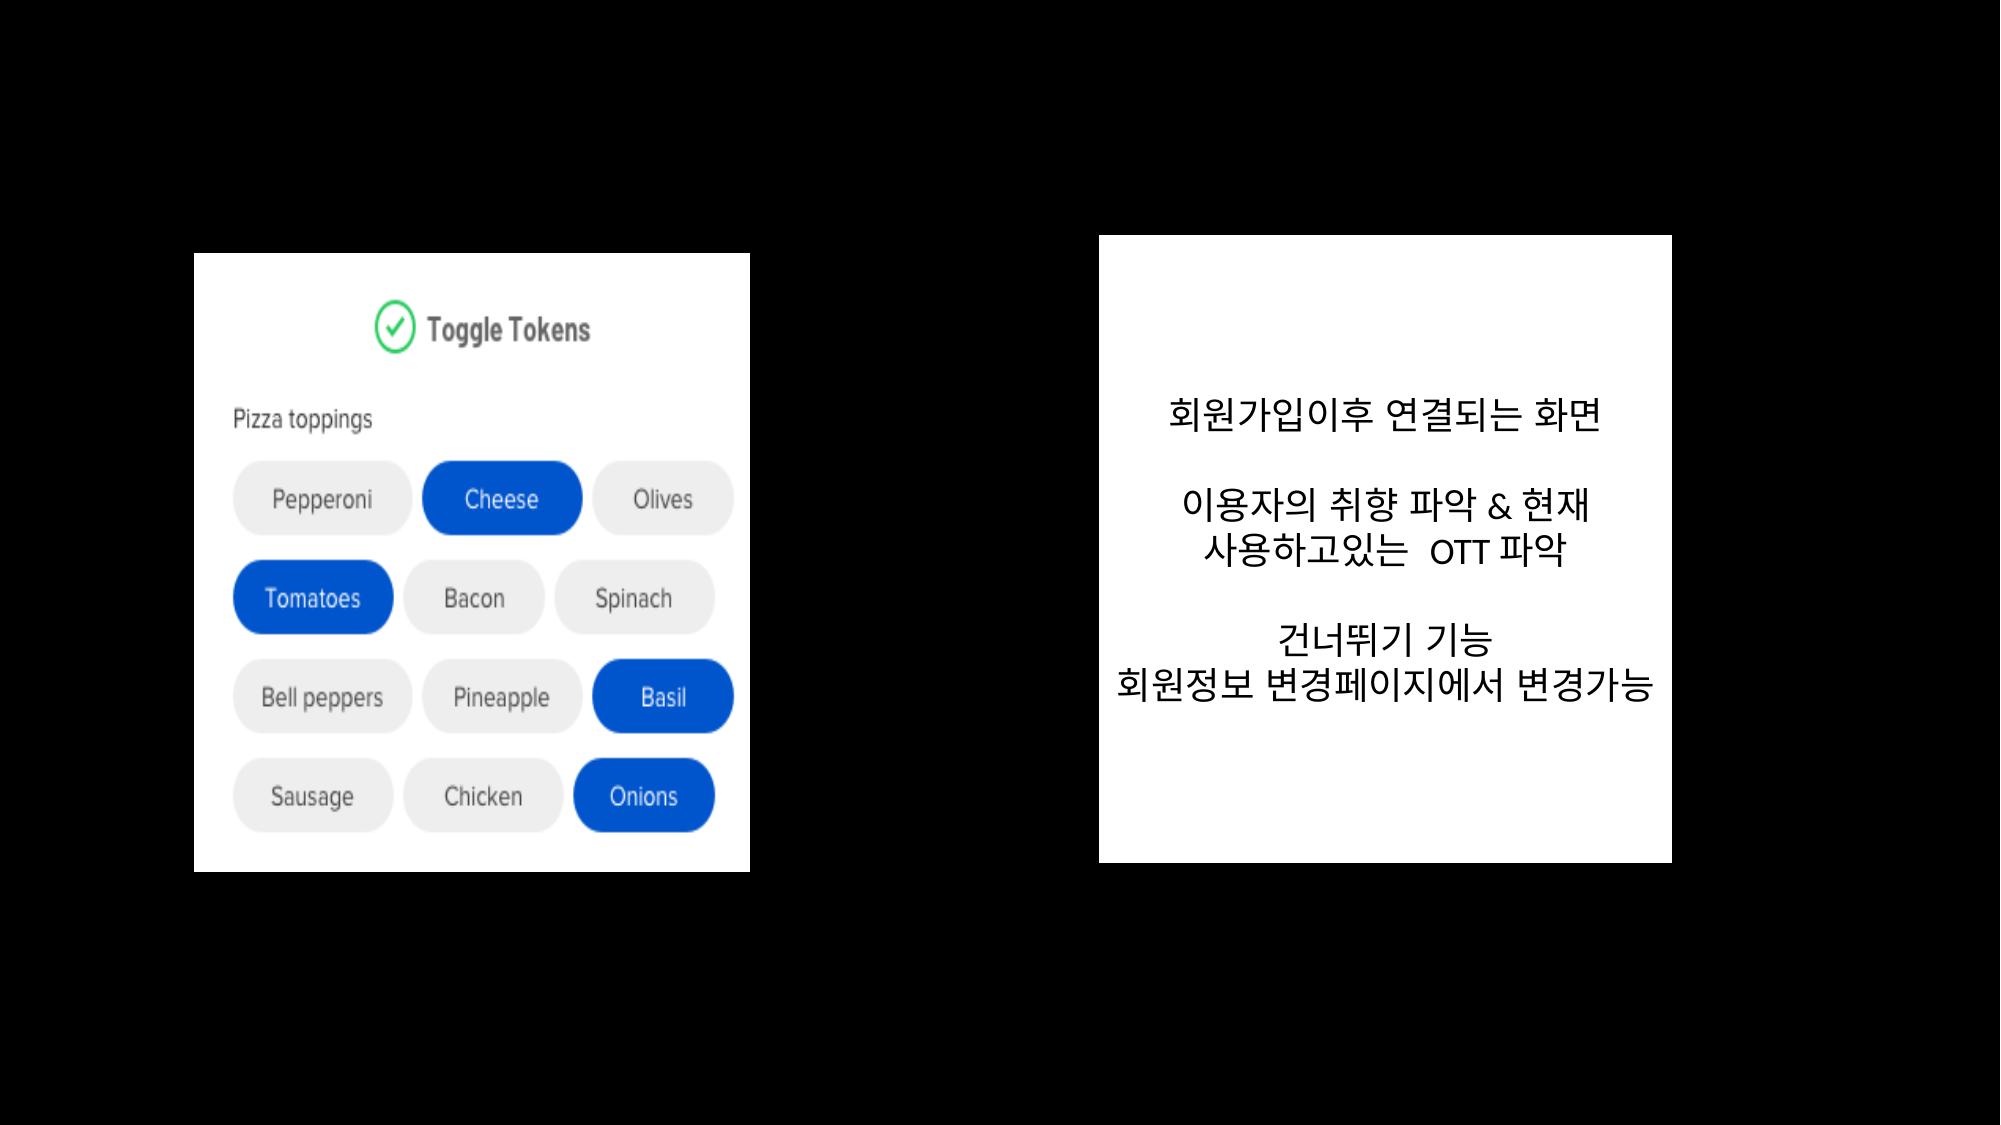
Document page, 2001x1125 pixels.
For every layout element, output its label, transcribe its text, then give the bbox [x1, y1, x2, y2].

picture [194, 253, 750, 872]
text_box 회원가입이후 연결되는 화면 이용자의 취향 파악&현재 사용하고있는 OTT파악 건너뛰기 기능 회원정보 변경페이지에서 변경가능 [1097, 233, 1674, 865]
